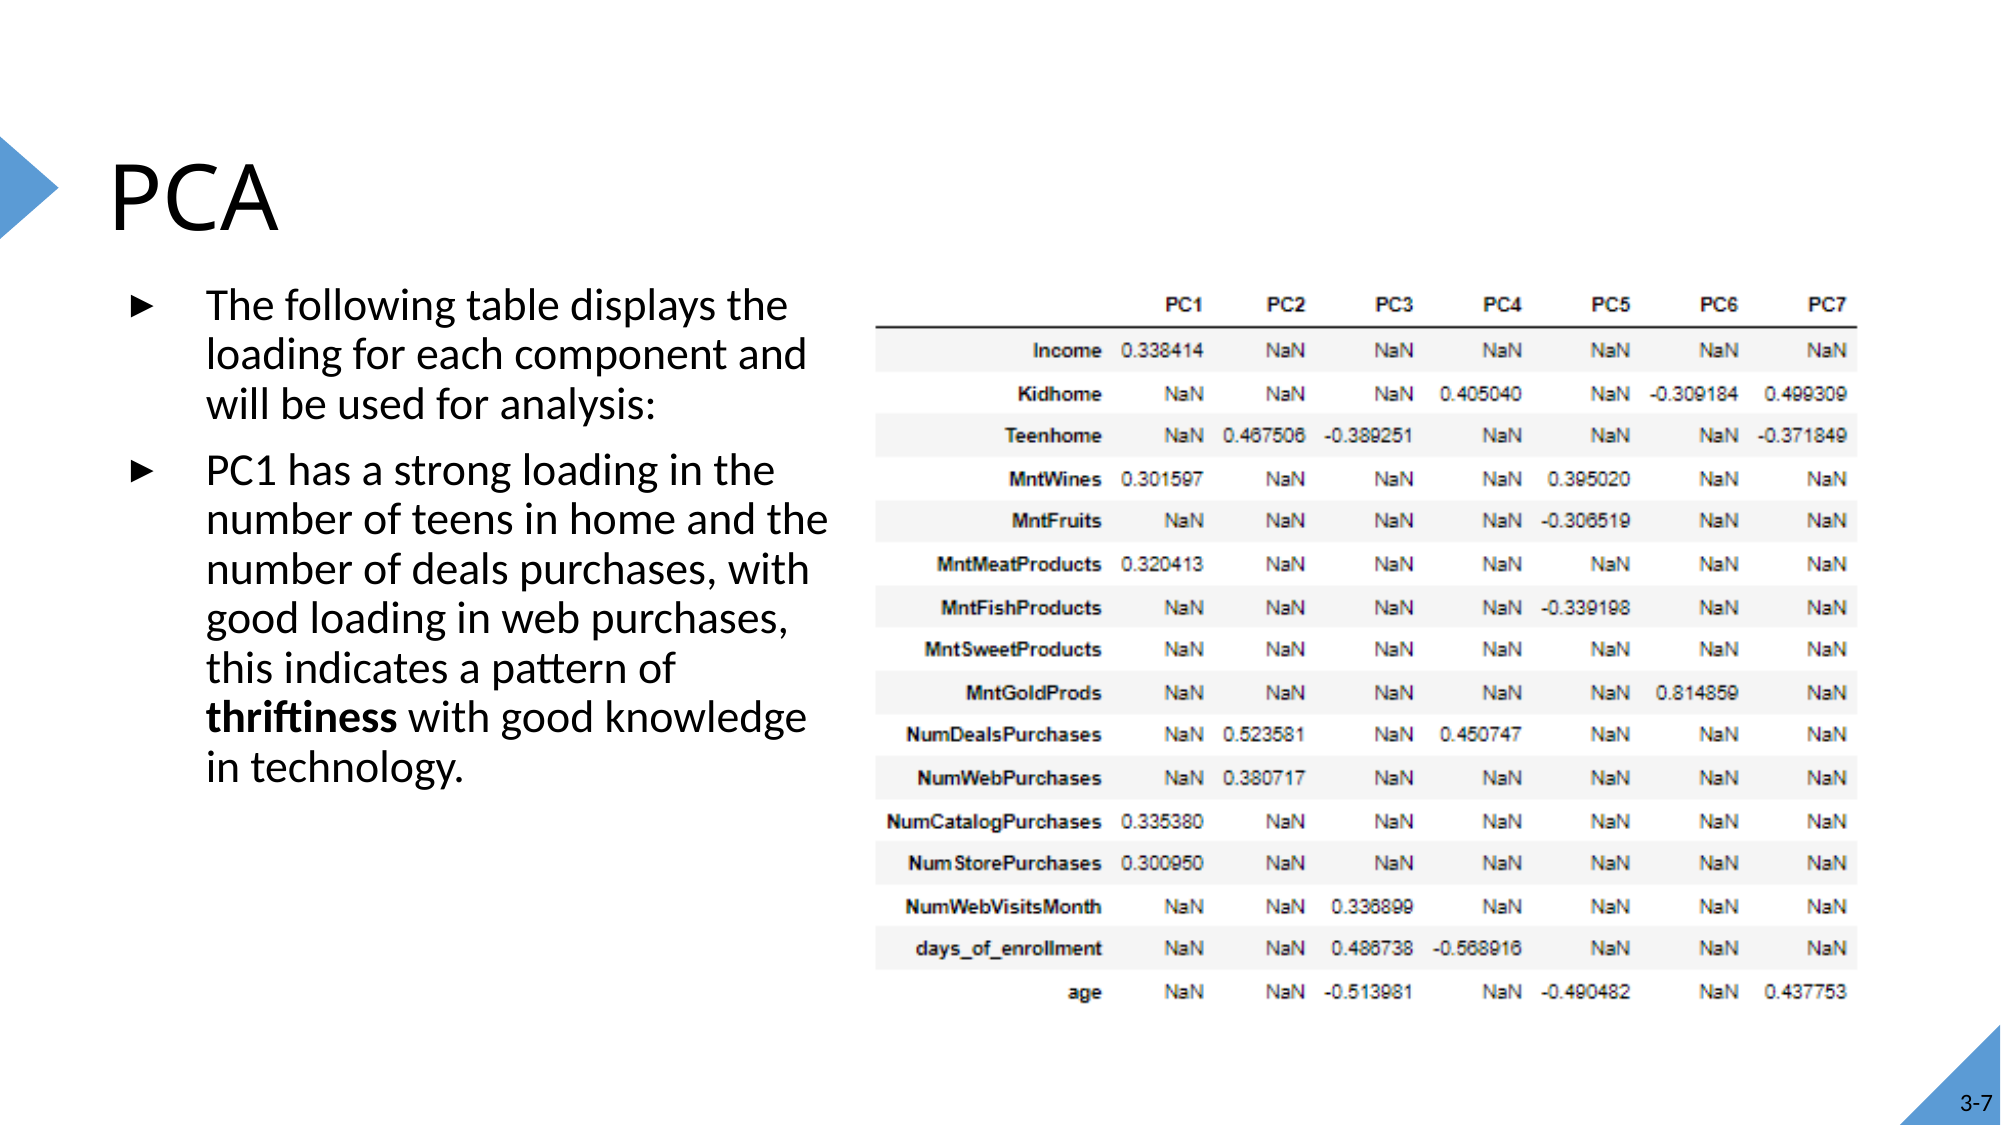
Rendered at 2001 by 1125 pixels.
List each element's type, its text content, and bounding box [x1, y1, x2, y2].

picture [870, 281, 1872, 1020]
list The following table displays the loading for each component and will be used for analysis: PC1 has a strong loading in the number of teens in home and the number of deals purchases, with good loading in web purchases, this indicates a pattern of thriftiness with good knowledge in technology. [105, 281, 849, 1015]
slide_number 3-7 [1893, 1014, 1994, 1117]
title PCA [107, 151, 1342, 389]
